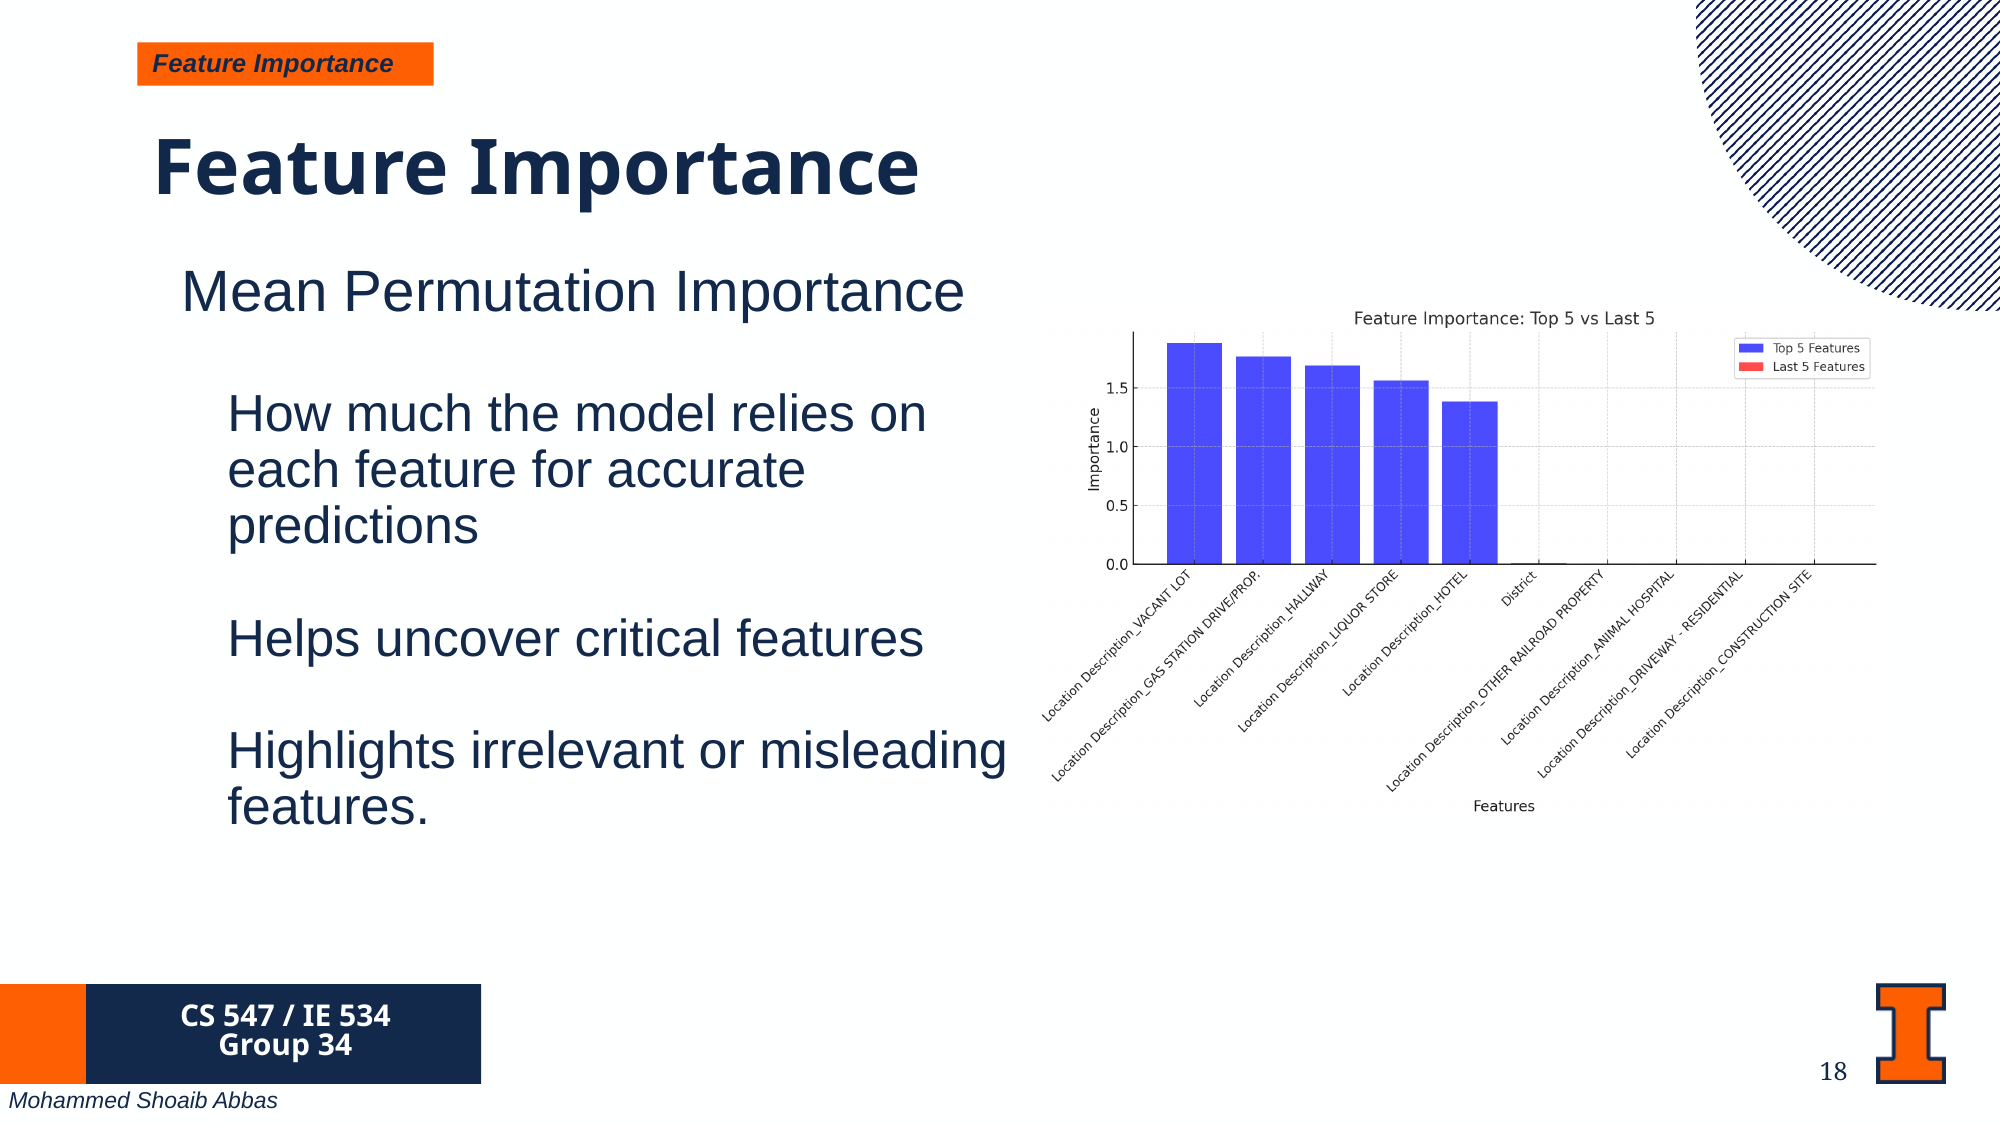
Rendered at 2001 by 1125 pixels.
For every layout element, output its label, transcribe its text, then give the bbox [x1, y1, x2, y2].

picture [1876, 983, 1946, 1084]
slide_number ‹#› [1412, 1042, 1863, 1103]
picture [1032, 302, 1885, 823]
list CS 547 / IE 534 Group 34 [137, 995, 434, 1078]
title Feature Importance [137, 120, 1863, 219]
picture [1695, 0, 2001, 311]
text_box Mohammed Shoaib Abbas [0, 1077, 836, 1121]
list Feature Importance [137, 42, 434, 86]
list Mean Permutation Importance How much the model relies on each feature for accurate predictions Helps uncover critical features Highlights irrelevant or misleading features. [137, 253, 1040, 938]
